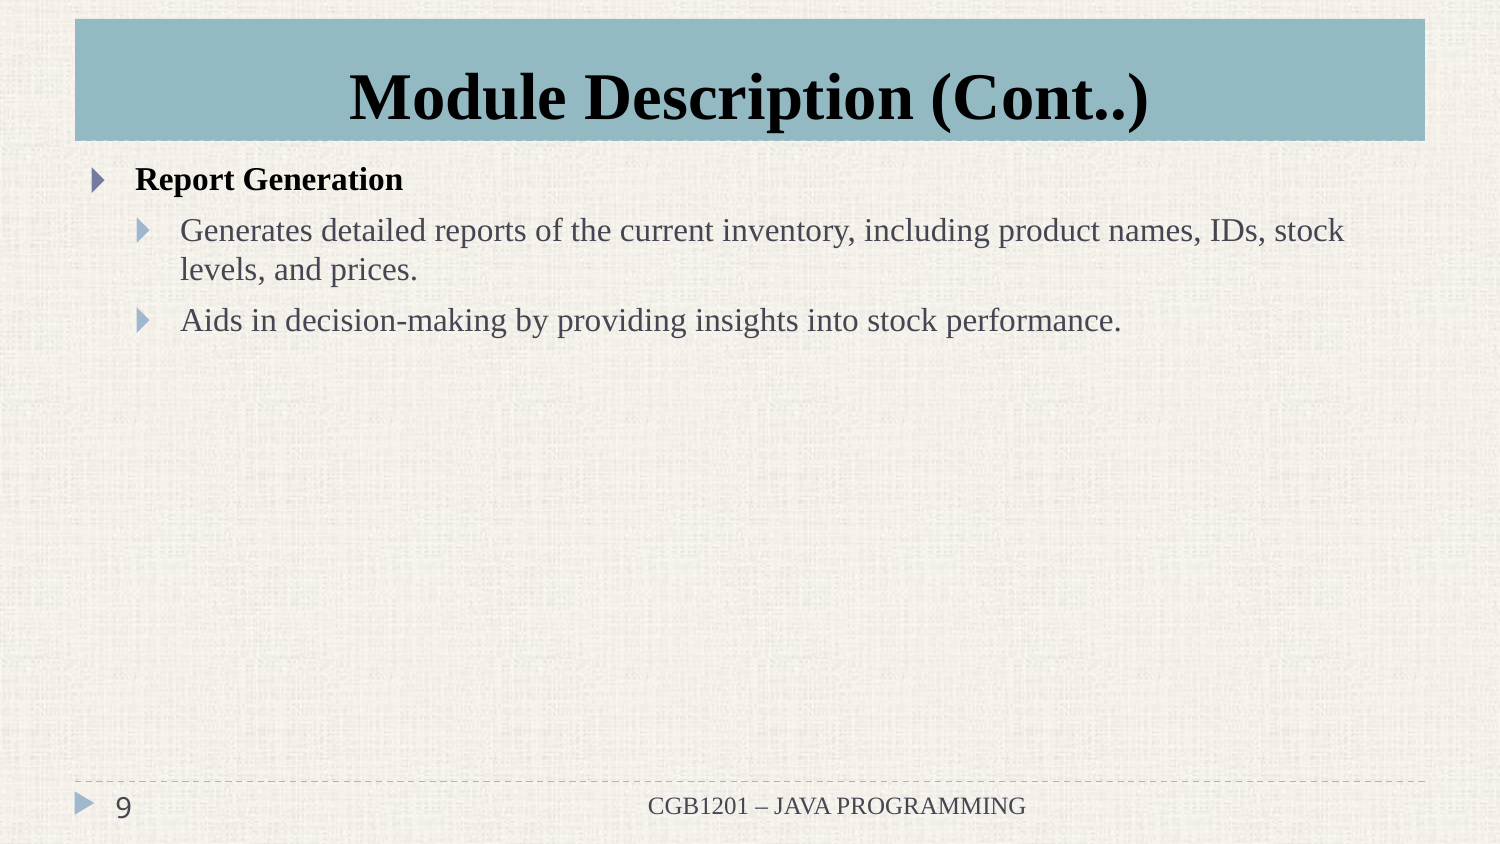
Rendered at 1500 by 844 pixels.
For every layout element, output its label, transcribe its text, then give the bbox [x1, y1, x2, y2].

footer CGB1201 – JAVA PROGRAMMING [512, 782, 1175, 844]
slide_number ‹#› [100, 782, 426, 827]
title Module Description (Cont..) [75, 18, 1425, 141]
list Report Generation Generates detailed reports of the current inventory, including product names, IDs, stock levels, and prices. Aids in decision-making by providing insights into stock performance. [75, 150, 1425, 758]
